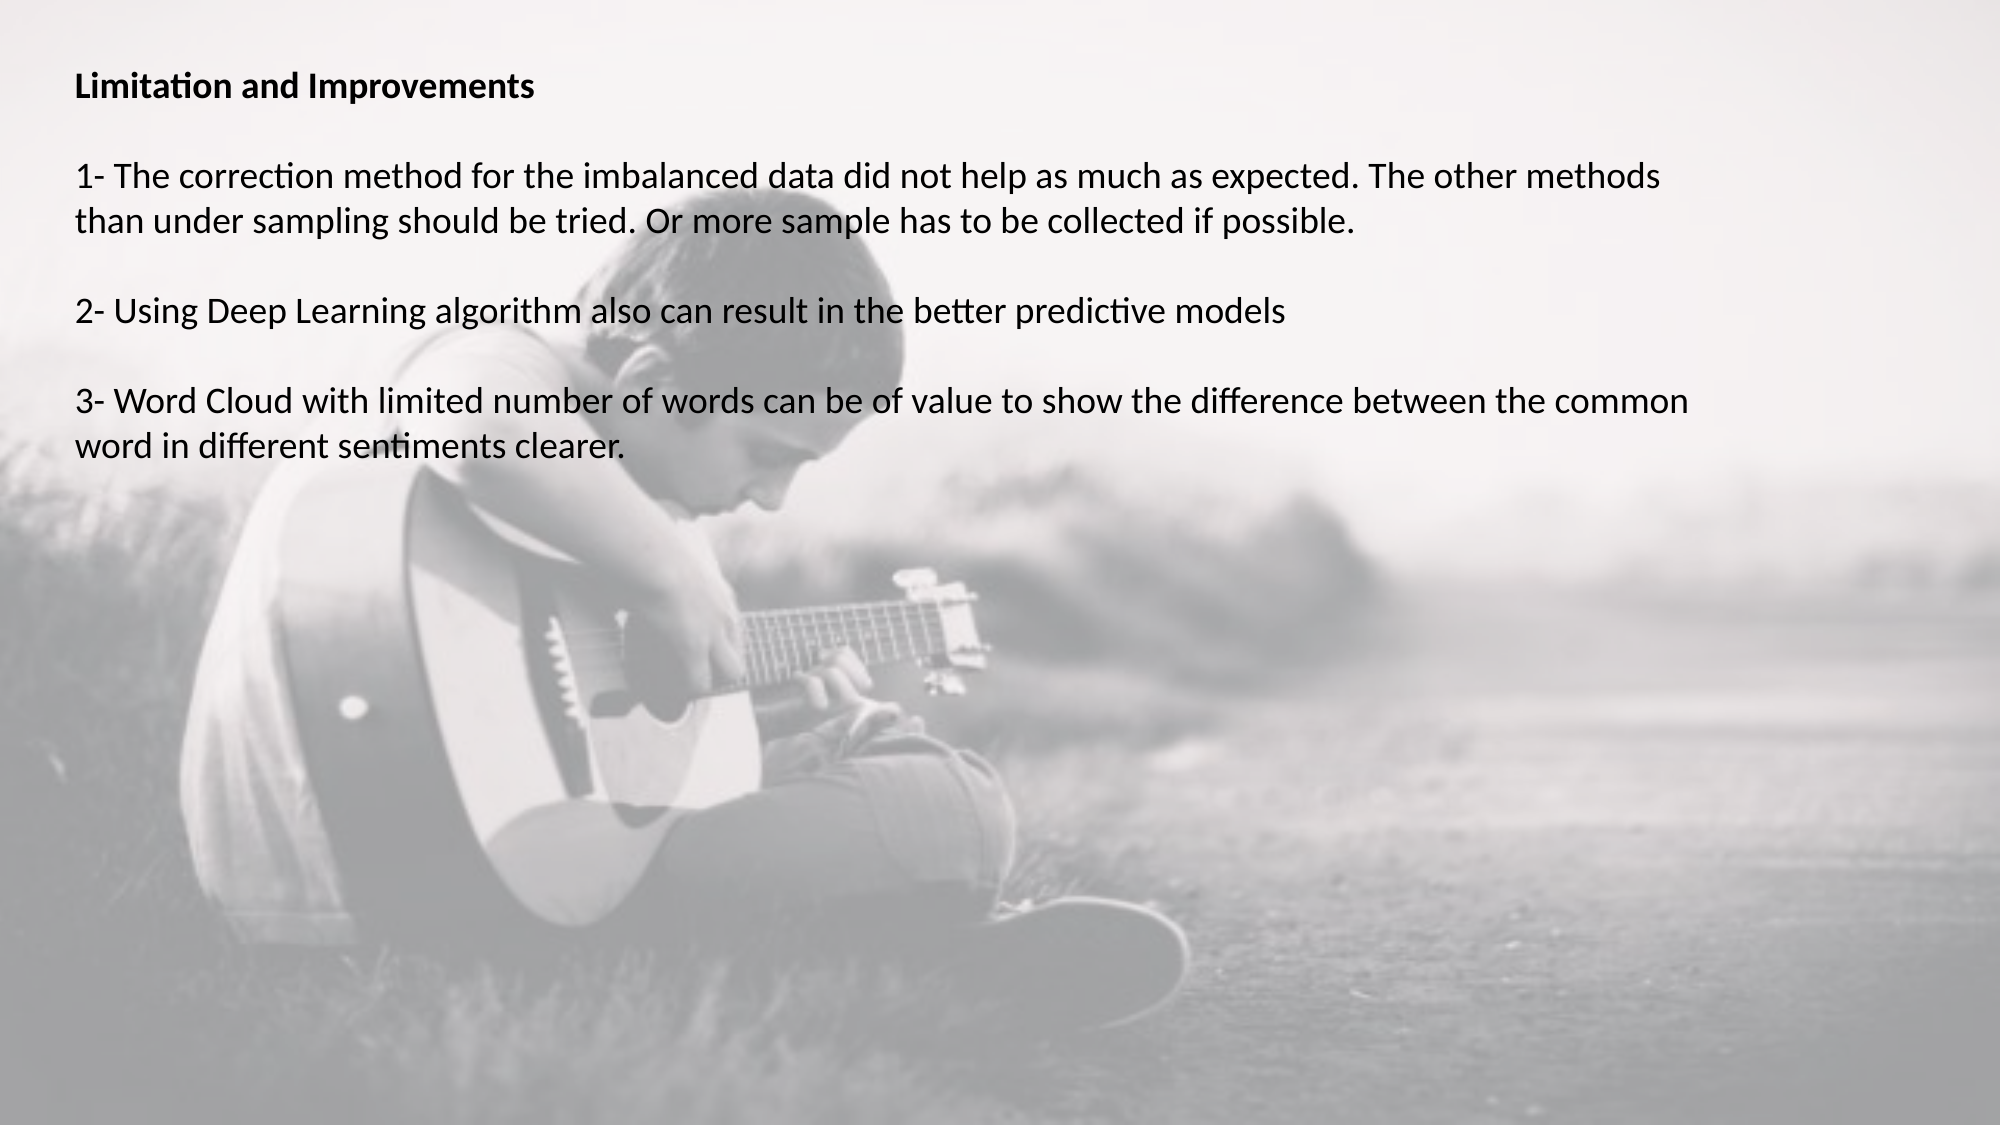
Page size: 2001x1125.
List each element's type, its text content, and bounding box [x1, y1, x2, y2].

text_box Limitation and Improvements 1- The correction method for the imbalanced data did not help as much as expected. The other methods than under sampling should be tried. Or more sample has to be collected if possible. 2- Using Deep Learning algorithm also can result in the better predictive models 3- Word Cloud with limited number of words can be of value to show the difference between the common word in different sentiments clearer. [60, 54, 1742, 519]
